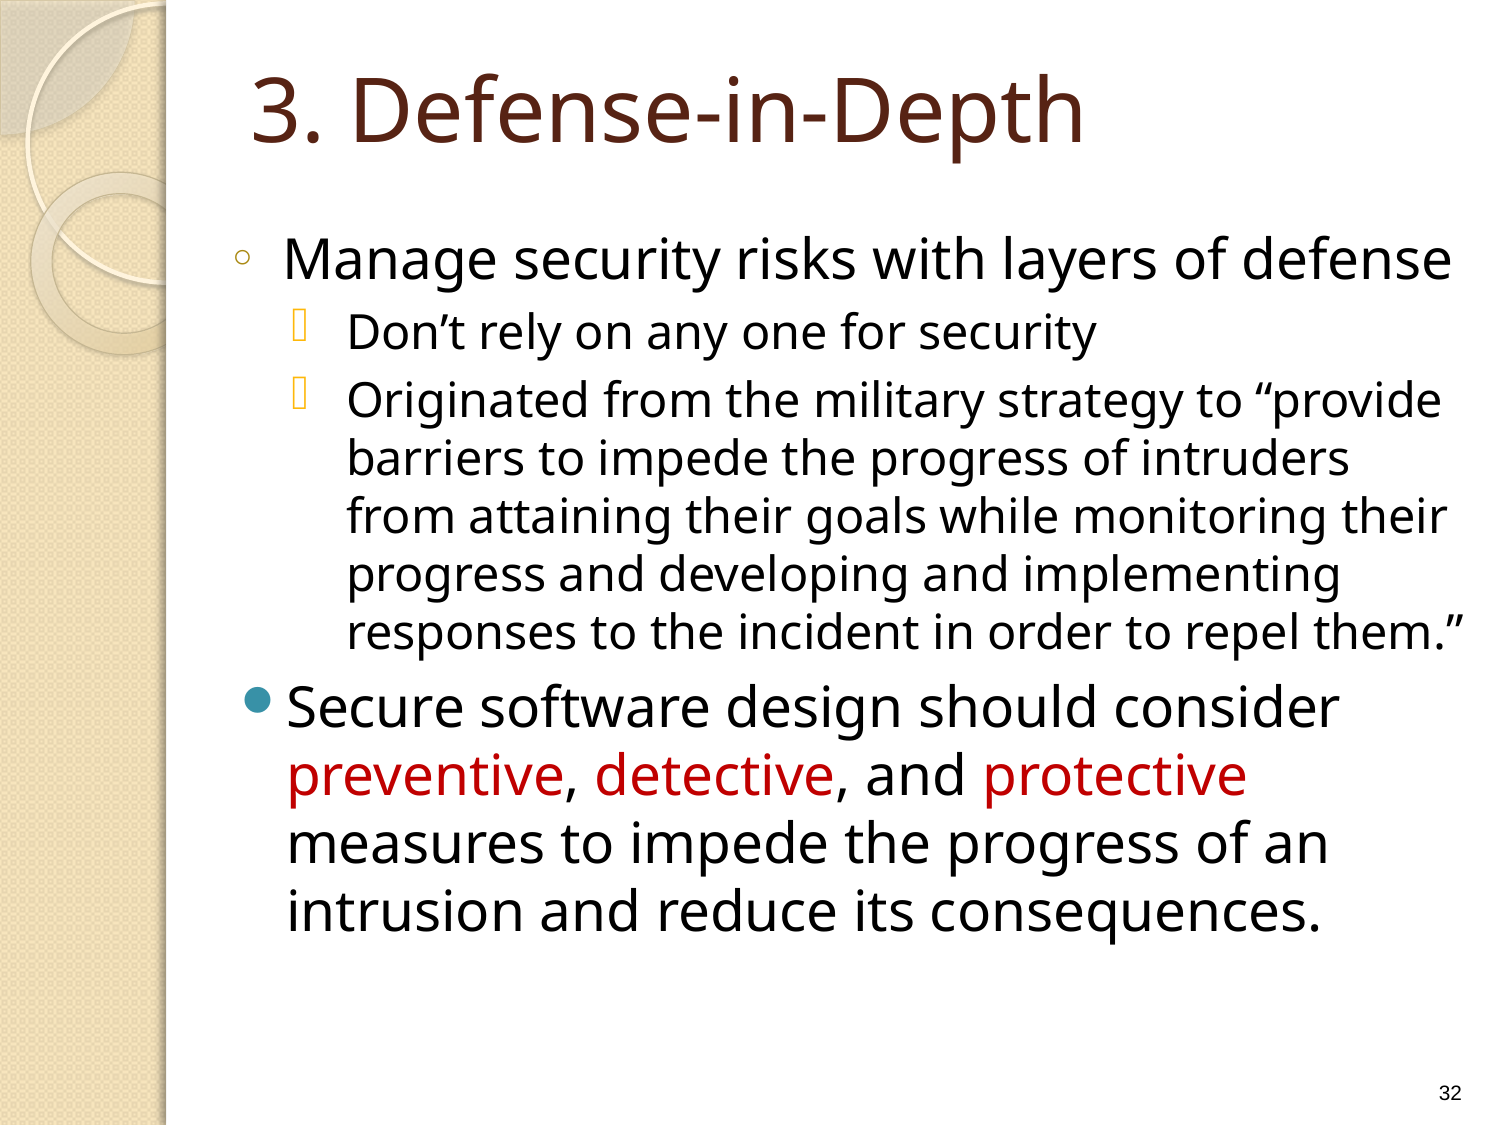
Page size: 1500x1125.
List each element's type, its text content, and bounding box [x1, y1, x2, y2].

list Manage security risks with layers of defense Don’t rely on any one for security Originated from the military strategy to “provide barriers to impede the progress of intruders from attaining their goals while monitoring their progress and developing and implementing responses to the incident in order to repel them.” Secure software design should consider preventive, detective, and protective measures to impede the progress of an intrusion and reduce its consequences. [213, 216, 1488, 1055]
title 3. Defense-in-Depth [235, 12, 1466, 200]
slide_number 32 [1413, 1034, 1488, 1113]
